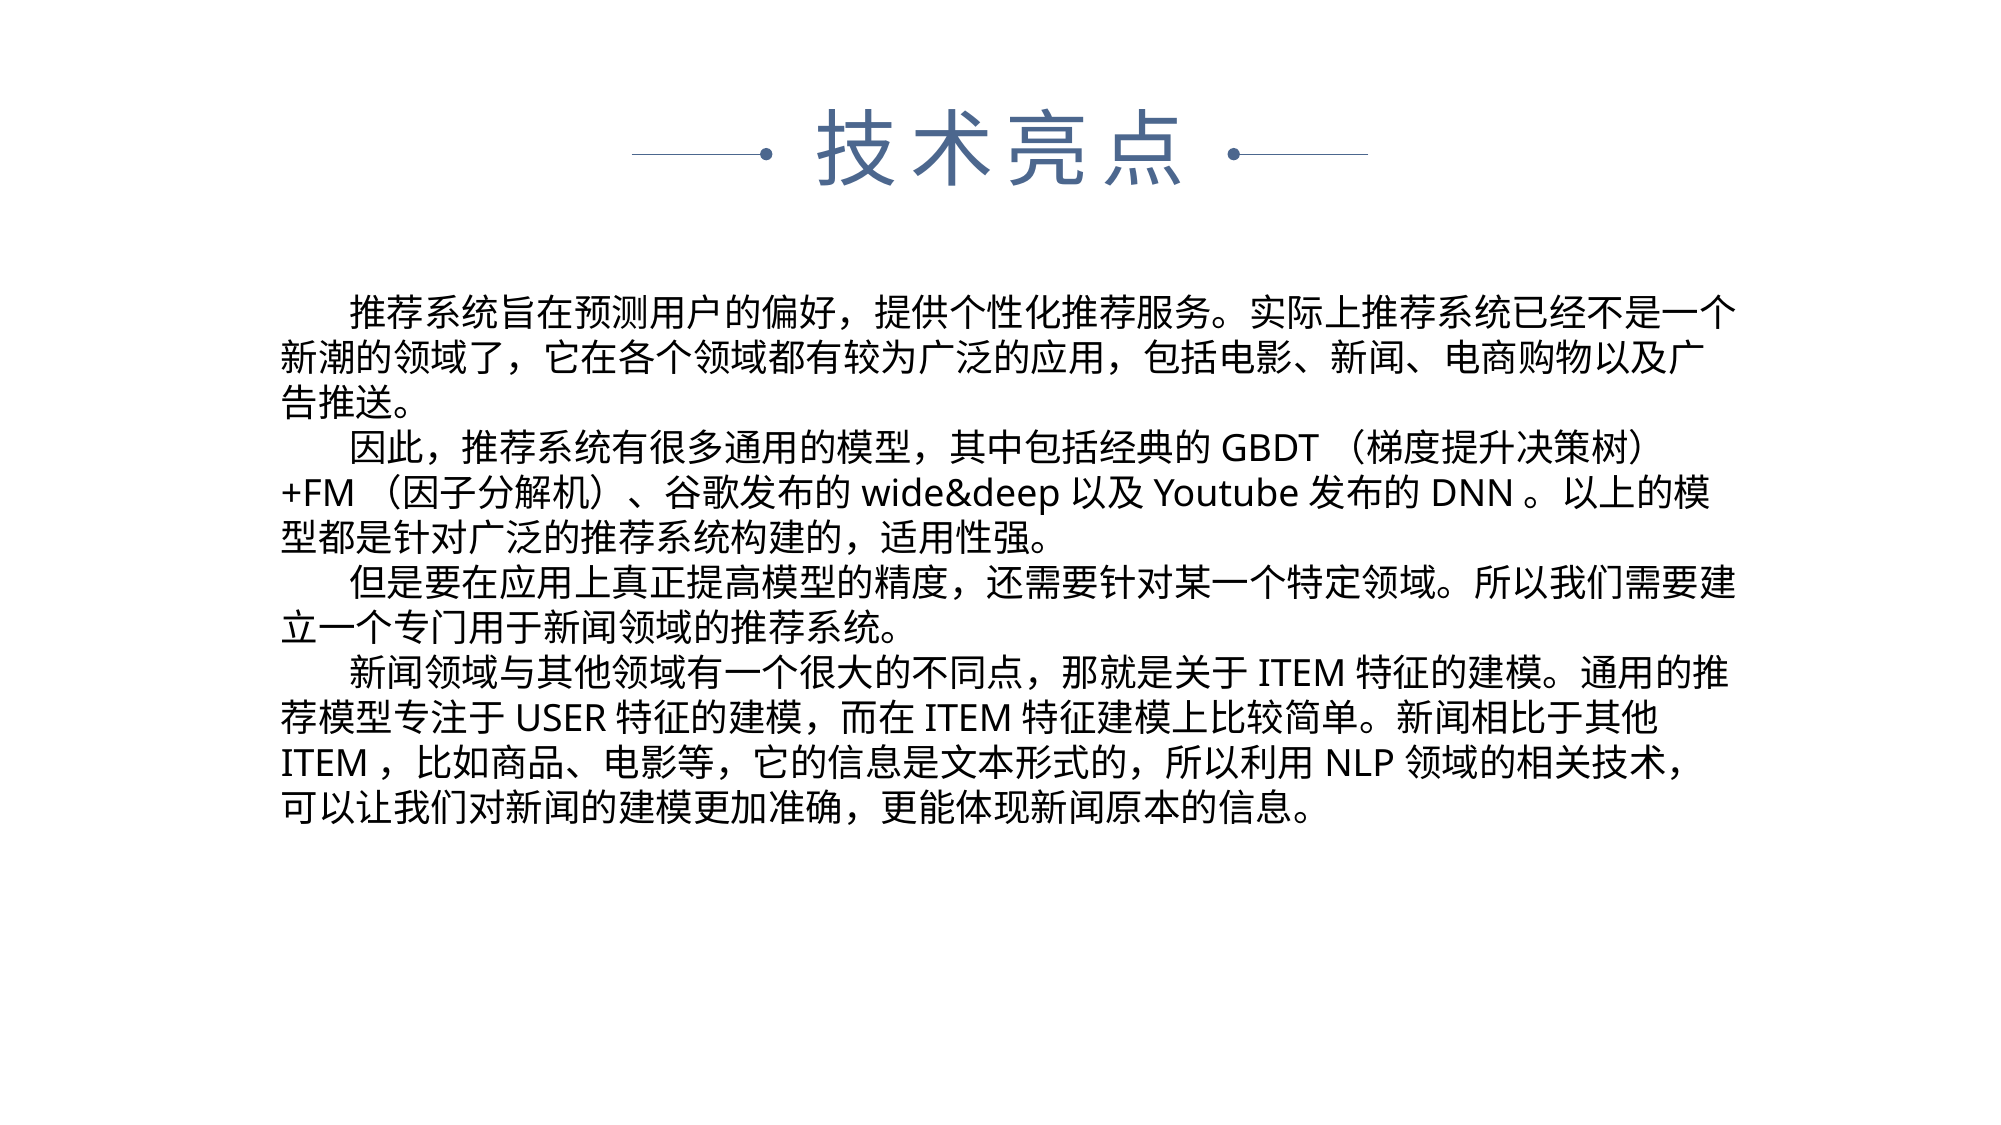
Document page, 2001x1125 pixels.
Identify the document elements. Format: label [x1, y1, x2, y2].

text_box [0, 0, 2000, 1125]
